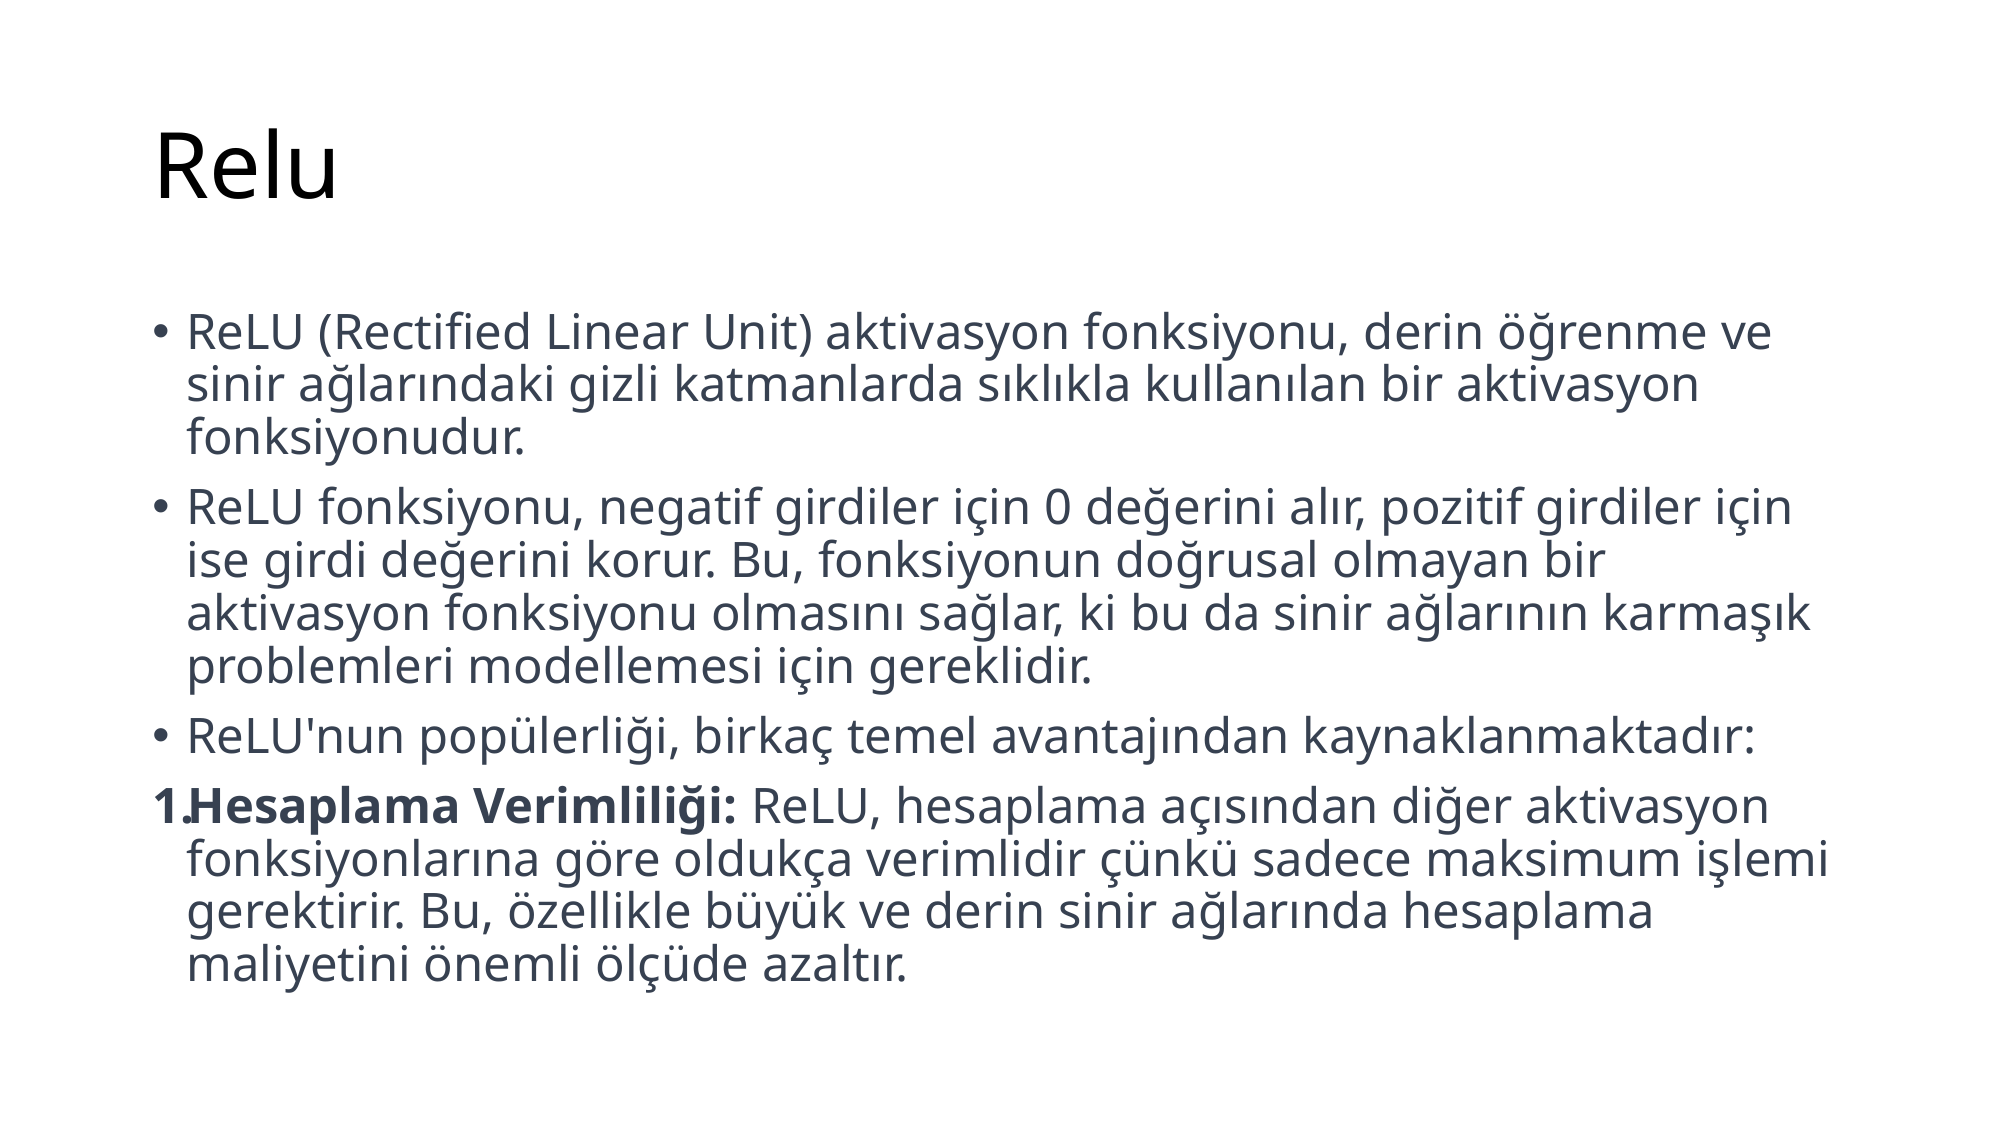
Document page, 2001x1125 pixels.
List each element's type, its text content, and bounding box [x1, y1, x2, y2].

title Relu [137, 59, 1863, 278]
list ReLU (Rectified Linear Unit) aktivasyon fonksiyonu, derin öğrenme ve sinir ağlarındaki gizli katmanlarda sıklıkla kullanılan bir aktivasyon fonksiyonudur. ReLU fonksiyonu, negatif girdiler için 0 değerini alır, pozitif girdiler için ise girdi değerini korur. Bu, fonksiyonun doğrusal olmayan bir aktivasyon fonksiyonu olmasını sağlar, ki bu da sinir ağlarının karmaşık problemleri modellemesi için gereklidir. ReLU'nun popülerliği, birkaç temel avantajından kaynaklanmaktadır: Hesaplama Verimliliği: ReLU, hesaplama açısından diğer aktivasyon fonksiyonlarına göre oldukça verimlidir çünkü sadece maksimum işlemi gerektirir. Bu, özellikle büyük ve derin sinir ağlarında hesaplama maliyetini önemli ölçüde azaltır. [137, 299, 1863, 1014]
